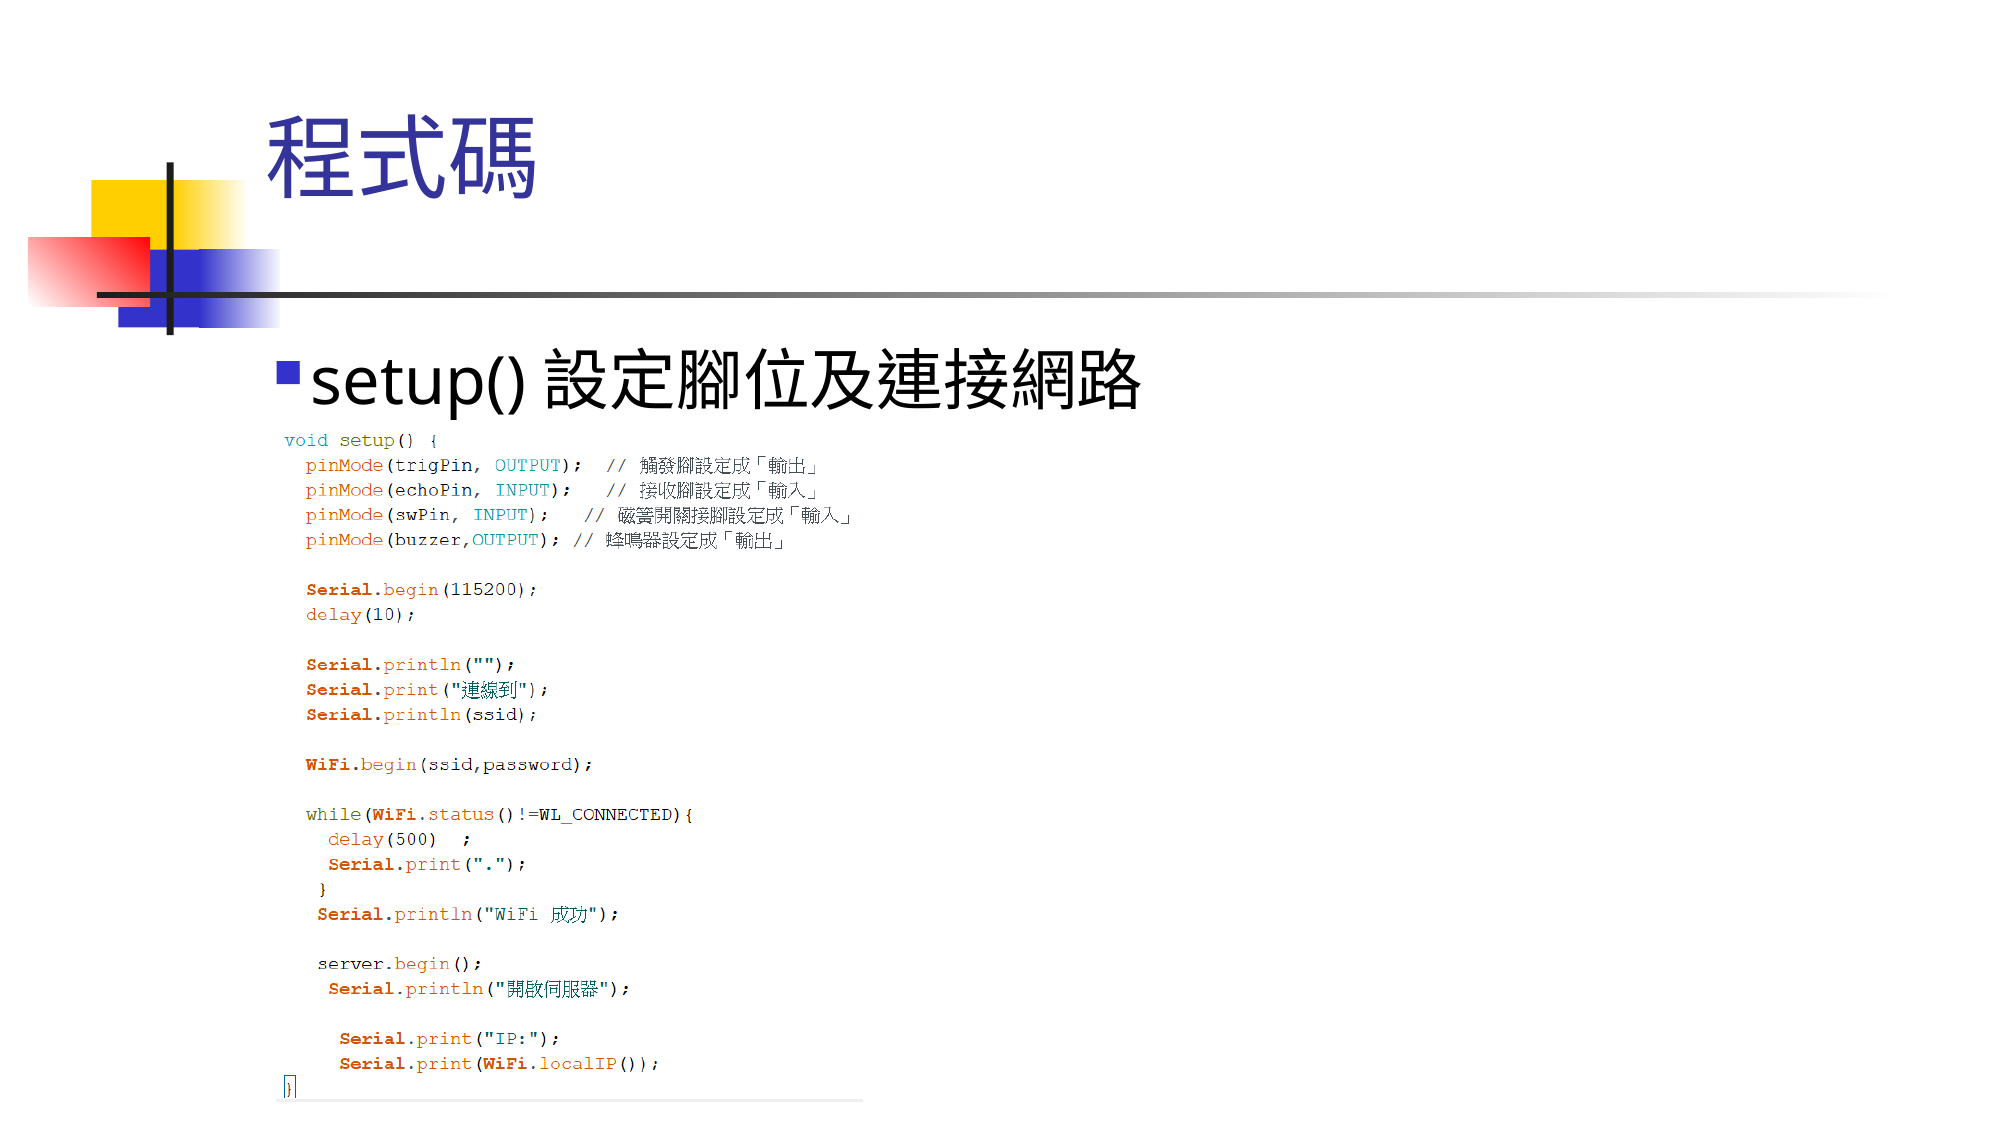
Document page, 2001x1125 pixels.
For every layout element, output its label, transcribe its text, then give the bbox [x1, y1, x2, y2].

title 程式碼 [250, 34, 1955, 276]
text_box setup()設定腳位及連接網路 [258, 330, 1959, 1006]
picture [276, 423, 863, 1103]
